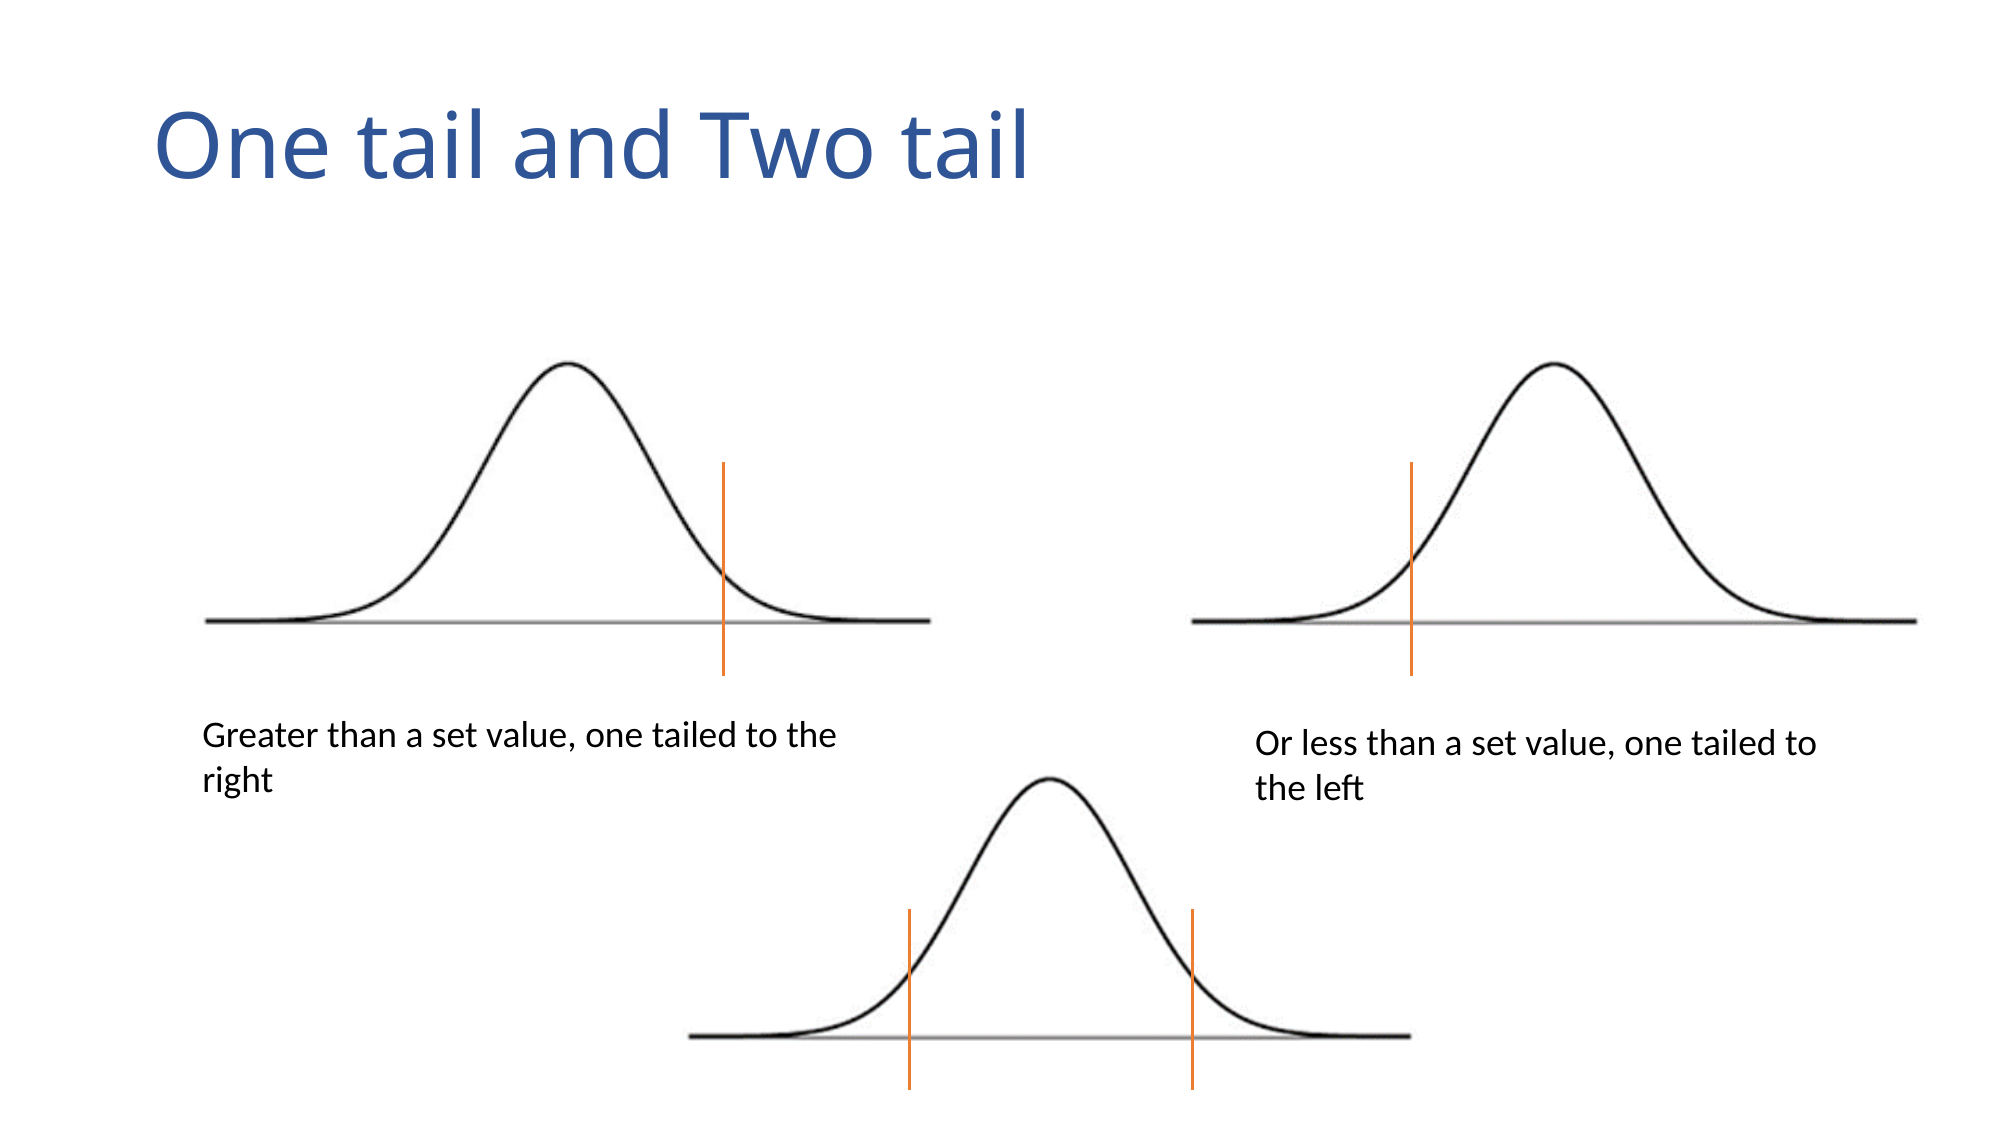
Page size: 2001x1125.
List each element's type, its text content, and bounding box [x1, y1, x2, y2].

picture [670, 752, 1430, 1066]
title One tail and Two tail [137, 59, 1863, 238]
picture [1173, 337, 1936, 651]
text_box Greater than a set value, one tailed to the right [187, 702, 919, 808]
text_box Or less than a set value, one tailed to the left [1240, 710, 1886, 816]
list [187, 337, 950, 651]
